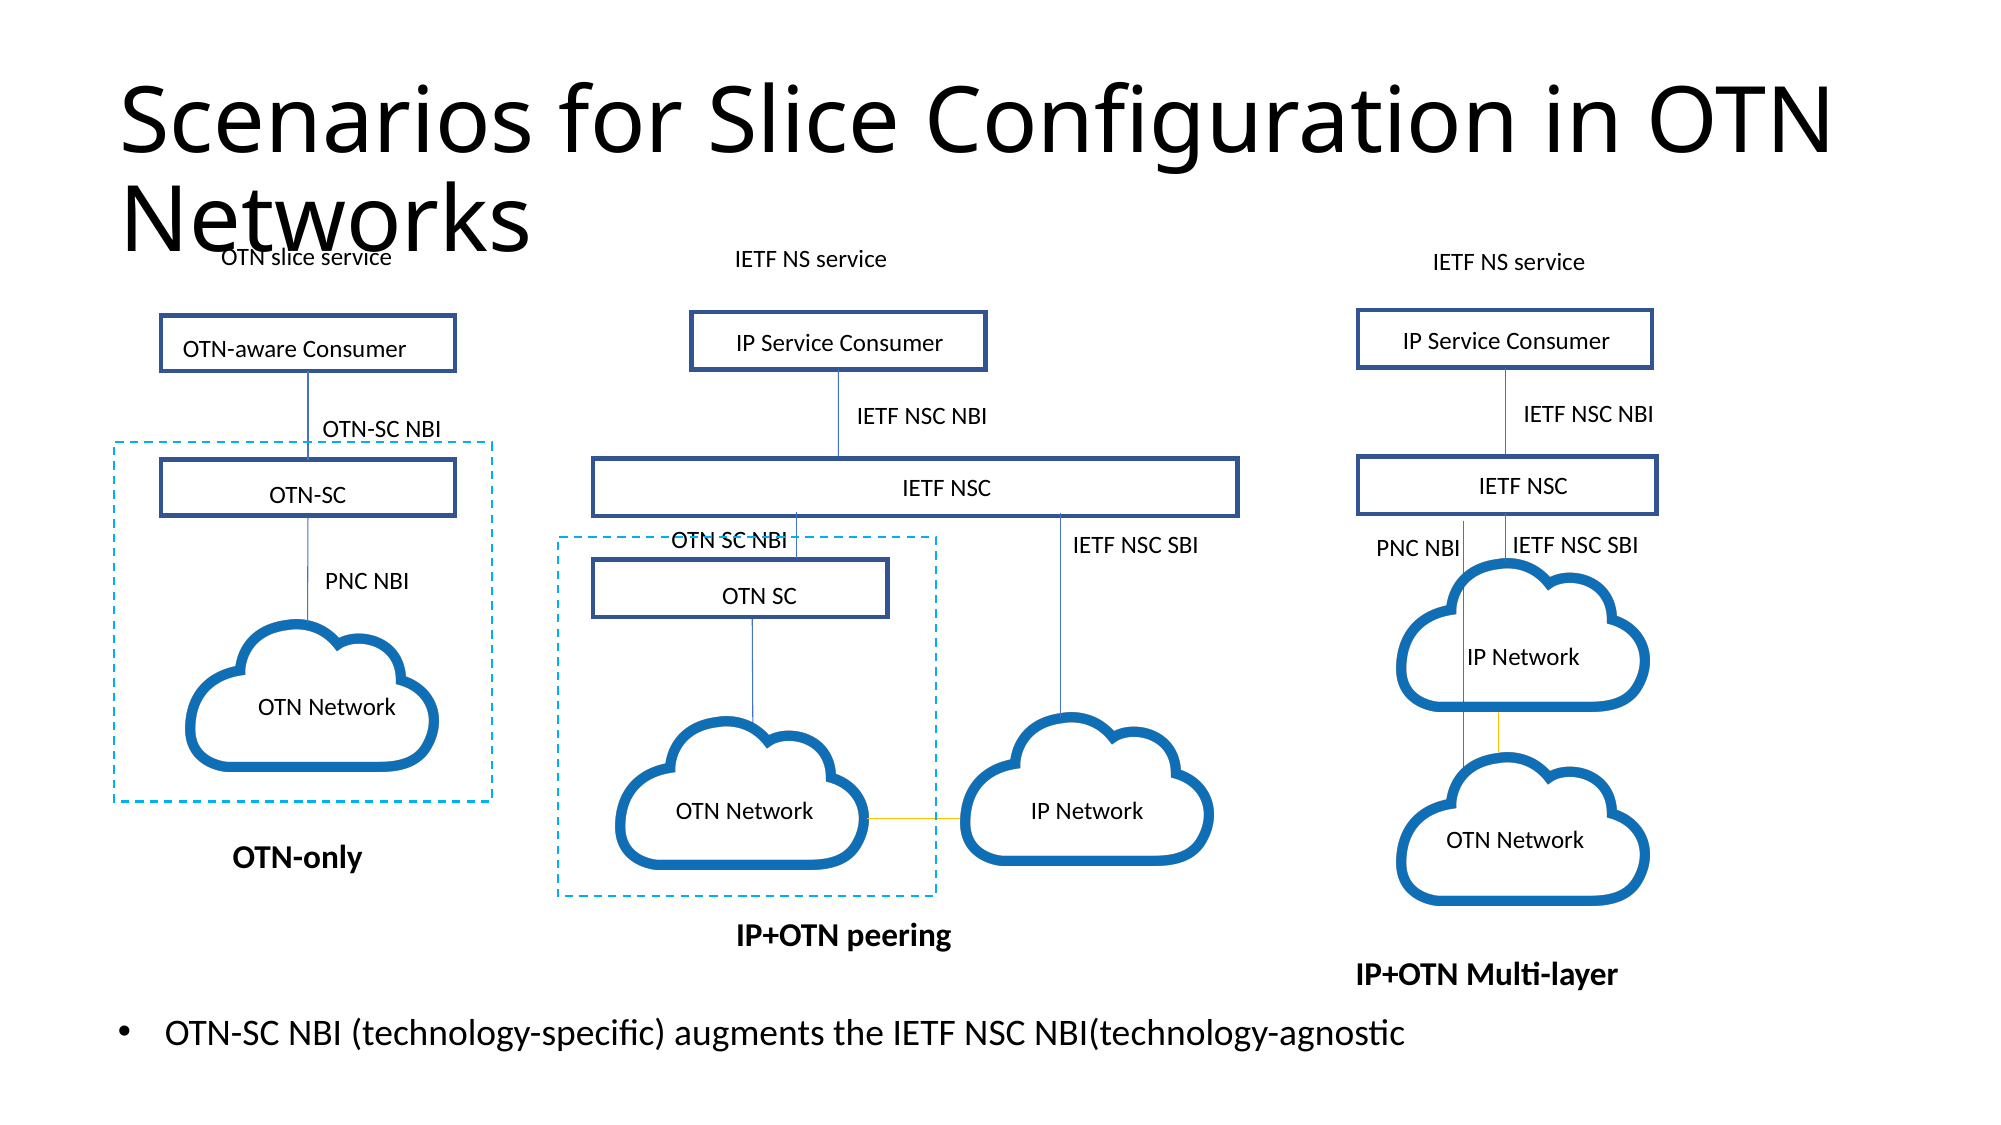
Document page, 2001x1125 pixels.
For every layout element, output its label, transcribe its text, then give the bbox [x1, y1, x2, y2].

text_box [557, 536, 937, 897]
text_box IETF NSC SBI [1497, 520, 1505, 558]
text_box PNC NBI [1464, 524, 1476, 558]
text_box [160, 314, 456, 372]
text_box OTN-SC NBI [309, 405, 457, 442]
text_box IETF NSC [1464, 462, 1583, 507]
text_box PNC NBI [1361, 524, 1463, 569]
picture [960, 712, 1214, 866]
text_box IETF NSC NBI [1508, 389, 1670, 435]
text_box OTN-aware Consumer [168, 324, 423, 370]
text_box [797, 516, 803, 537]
title Scenarios for Slice Configuration in OTN Networks [104, 63, 1984, 281]
picture [615, 716, 869, 870]
text_box IP+OTN peering [721, 906, 1065, 961]
text_box OTN slice service [206, 233, 414, 279]
text_box IP Service Consumer [1388, 316, 1626, 362]
text_box IETF NSC NBI [842, 391, 1003, 437]
text_box OTN SC NBI [656, 516, 796, 537]
text_box [592, 457, 1239, 517]
text_box OTN-only [217, 827, 417, 883]
text_box [1357, 455, 1658, 515]
text_box [1357, 309, 1653, 369]
text_box OTN-SC NBI (technology-specific) augments the IETF NSC NBI(technology-agnostic [103, 1000, 1672, 1061]
text_box PNC NBI [310, 557, 425, 602]
text_box IETF NS service [1418, 238, 1607, 284]
text_box IETF NS service [720, 234, 909, 280]
text_box [690, 311, 986, 371]
text_box IETF NSC SBI [1506, 520, 1654, 566]
text_box IETF NSC SBI [1061, 520, 1214, 566]
picture [1396, 558, 1650, 712]
text_box IETF NSC [887, 464, 1007, 510]
text_box [113, 441, 493, 803]
picture [1396, 752, 1650, 906]
picture [185, 618, 439, 772]
text_box IP Service Consumer [721, 319, 959, 364]
text_box IP+OTN Multi-layer [1340, 944, 1684, 1000]
